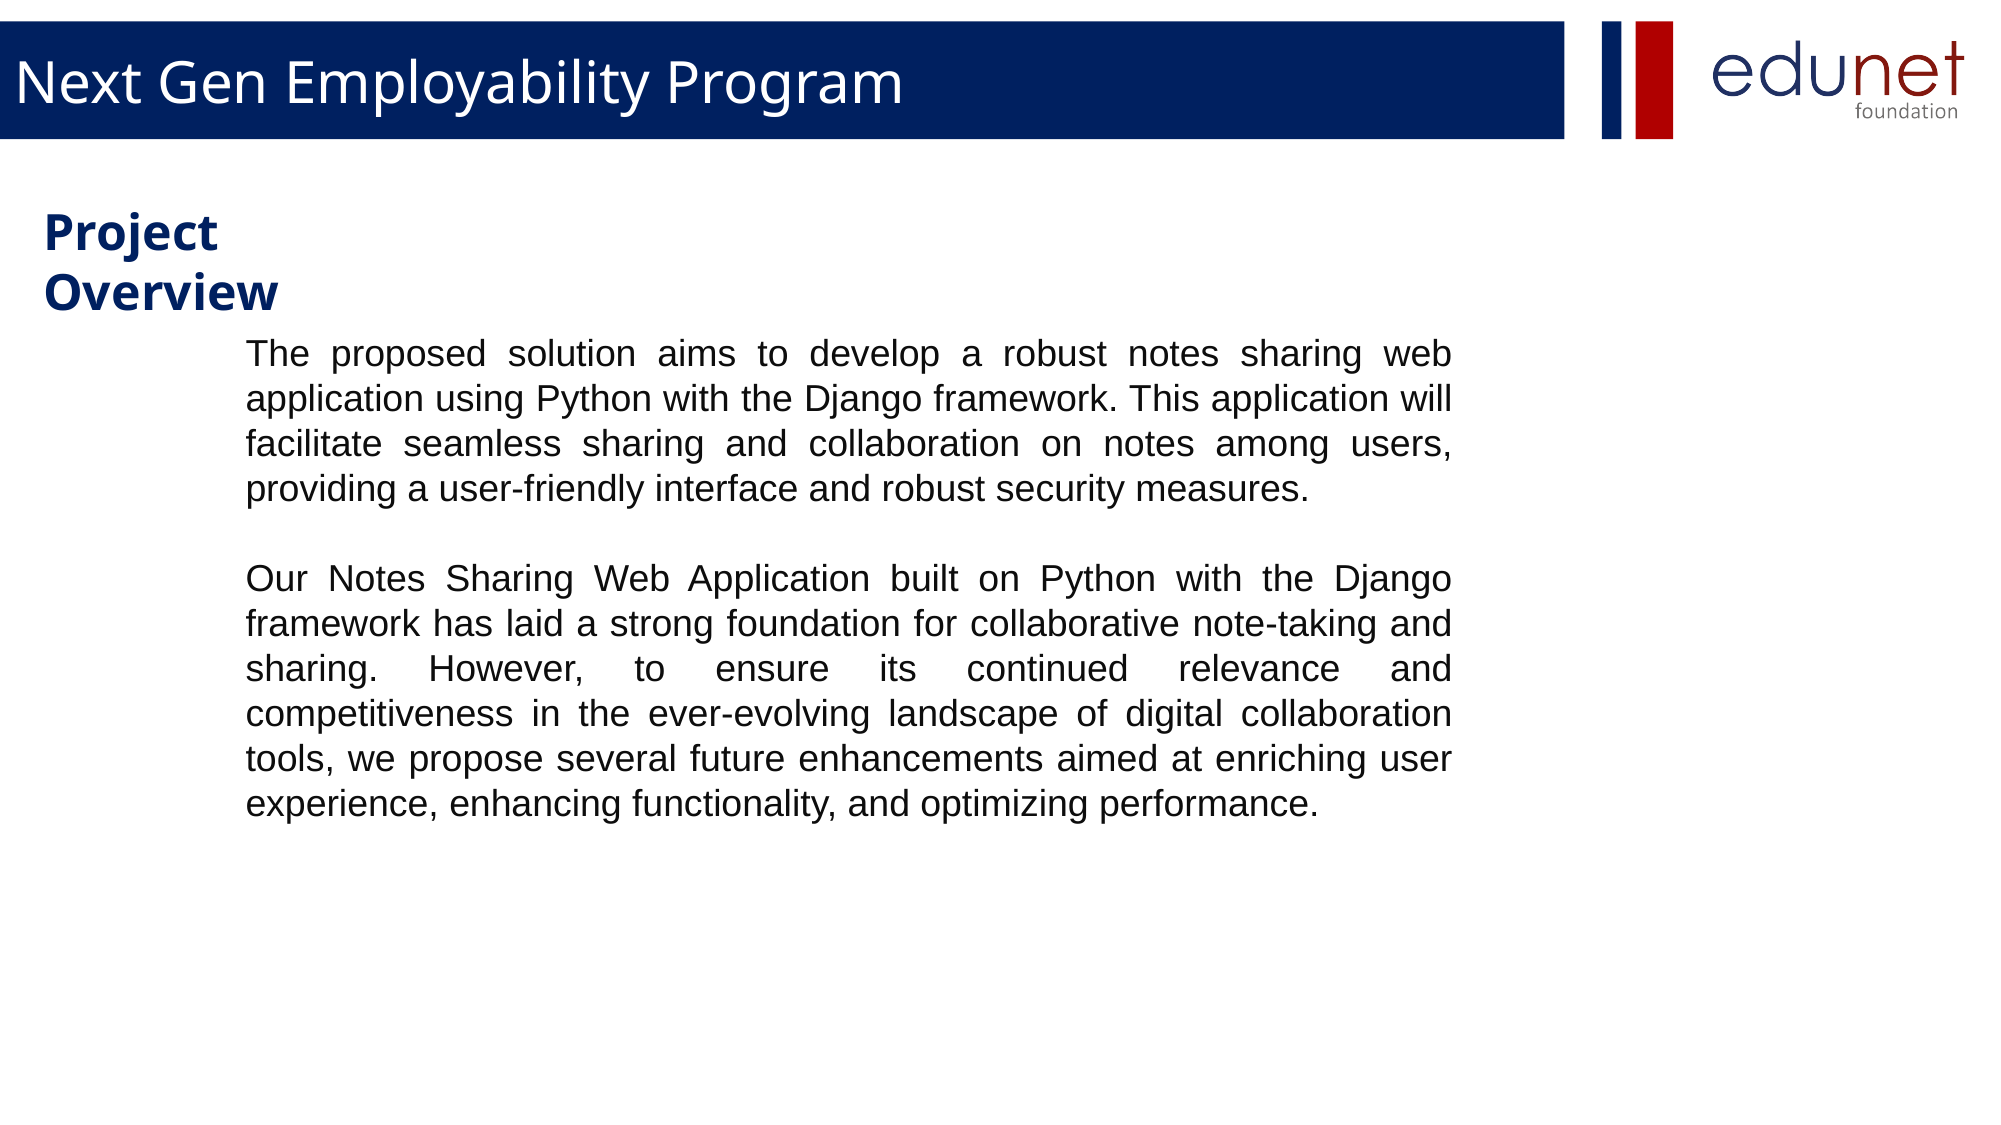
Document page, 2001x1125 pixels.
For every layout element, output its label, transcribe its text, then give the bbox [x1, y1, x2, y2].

text_box [1634, 20, 1675, 141]
text_box The proposed solution aims to develop a robust notes sharing web application using Python with the Django framework. This application will facilitate seamless sharing and collaboration on notes among users, providing a user-friendly interface and robust security measures. Our Notes Sharing Web Application built on Python with the Django framework has laid a strong foundation for collaborative note-taking and sharing. However, to ensure its continued relevance and competitiveness in the ever-evolving landscape of digital collaboration tools, we propose several future enhancements aimed at enriching user experience, enhancing functionality, and optimizing performance. [230, 322, 1468, 922]
text_box [1600, 20, 1623, 141]
picture [1706, 36, 1967, 124]
text_box Project Overview [28, 192, 483, 328]
text_box Next Gen Employability Program [0, 20, 1566, 141]
